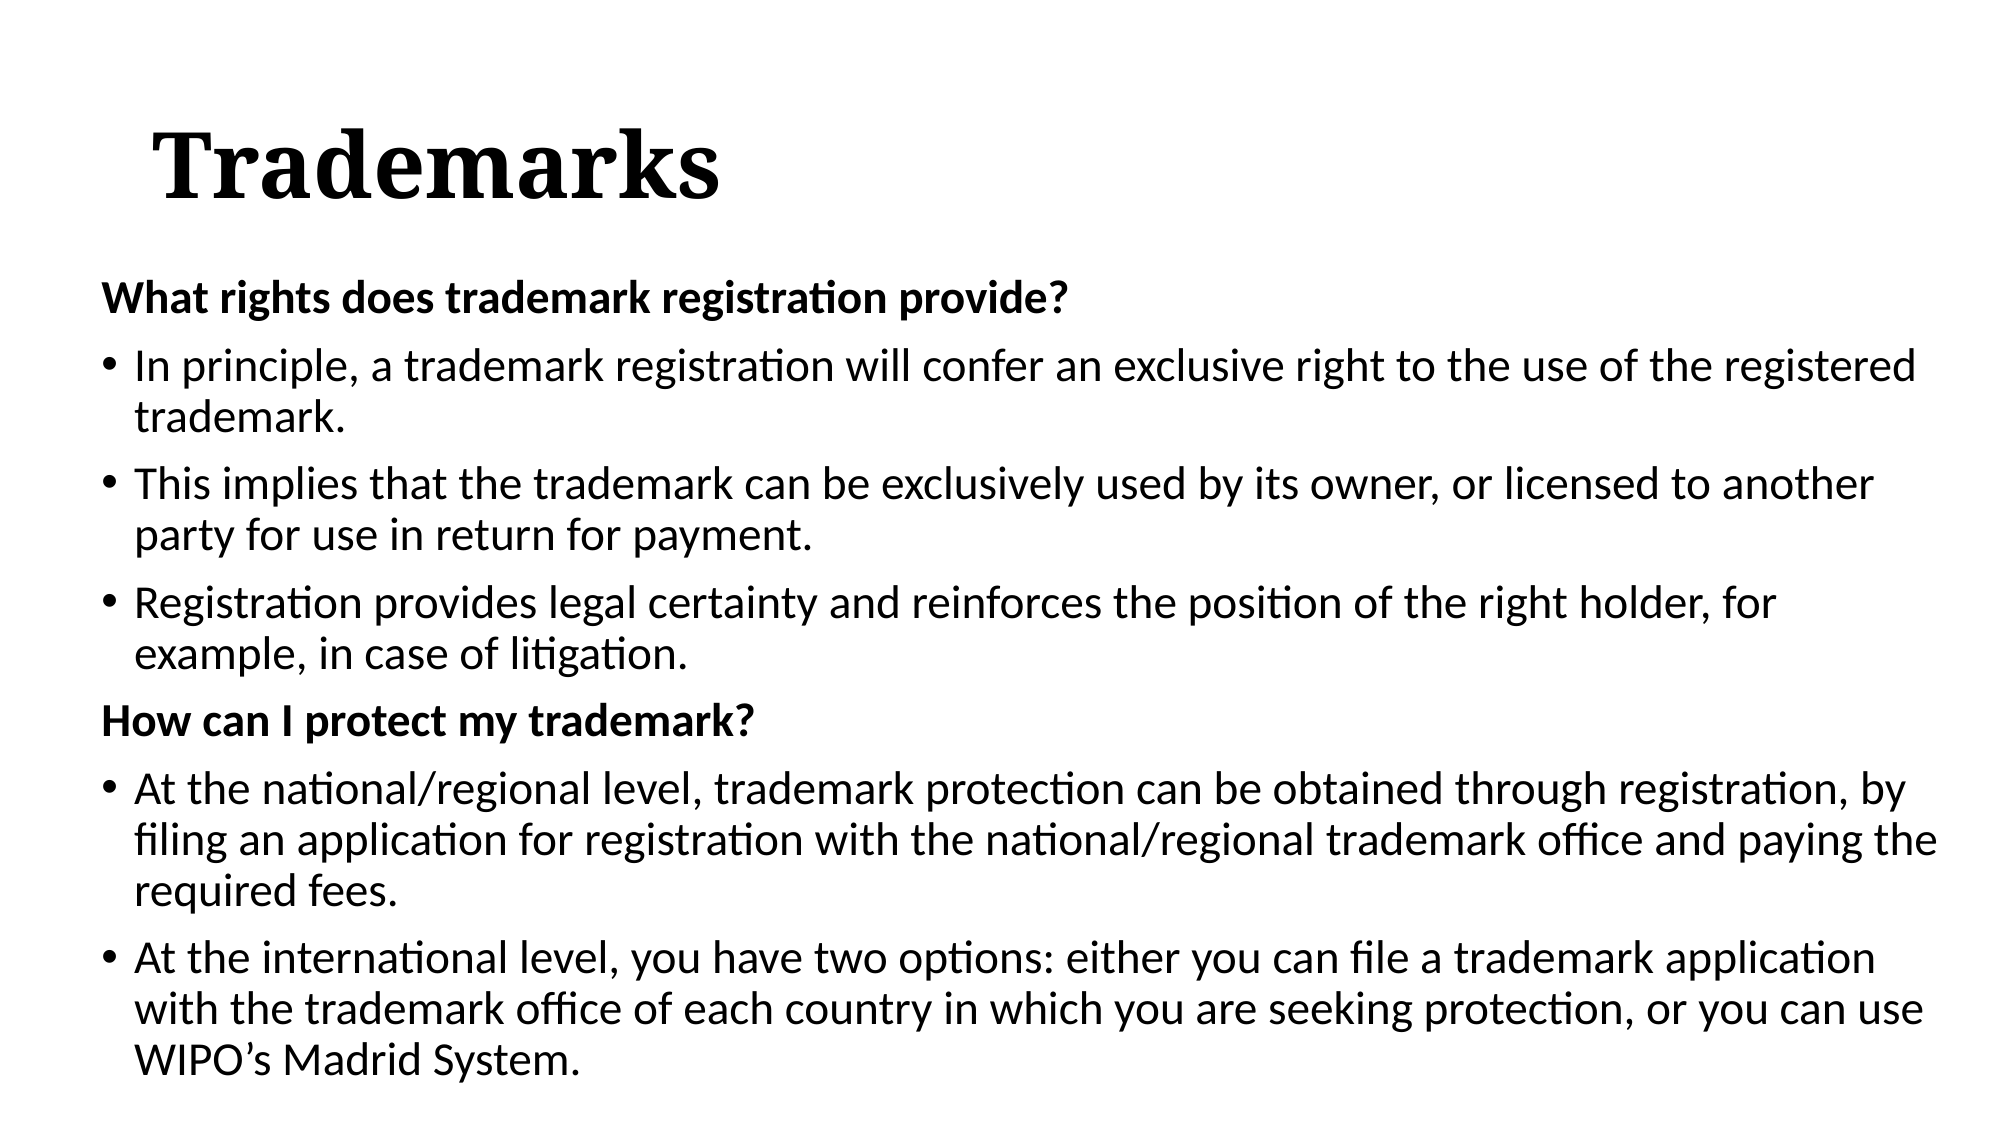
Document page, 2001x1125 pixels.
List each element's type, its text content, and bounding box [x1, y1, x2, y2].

list What rights does trademark registration provide? In principle, a trademark registration will confer an exclusive right to the use of the registered trademark. This implies that the trademark can be exclusively used by its owner, or licensed to another party for use in return for payment. Registration provides legal certainty and reinforces the position of the right holder, for example, in case of litigation. How can I protect my trademark? At the national/regional level, trademark protection can be obtained through registration, by filing an application for registration with the national/regional trademark office and paying the required fees. At the international level, you have two options: either you can file a trademark application with the trademark office of each country in which you are seeking protection, or you can use WIPO’s Madrid System. [86, 265, 1955, 1100]
title Trademarks [137, 59, 1863, 265]
